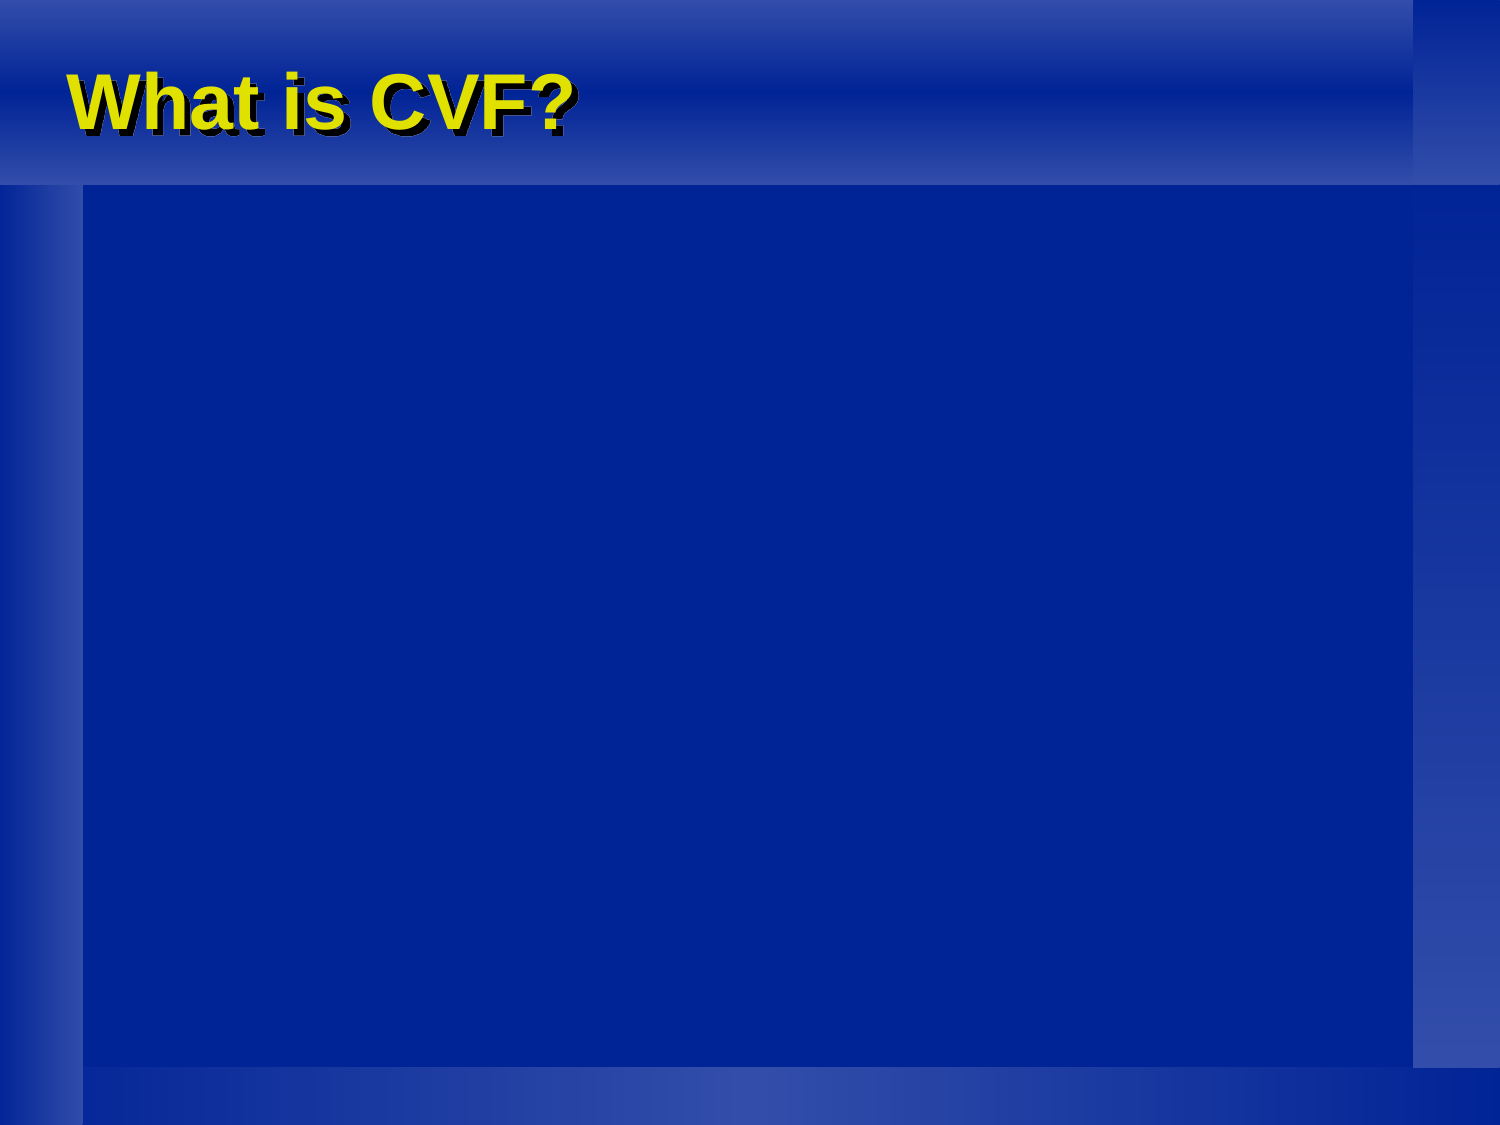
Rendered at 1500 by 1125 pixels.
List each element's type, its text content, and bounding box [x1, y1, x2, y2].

title What is CVF? [65, 40, 1497, 170]
